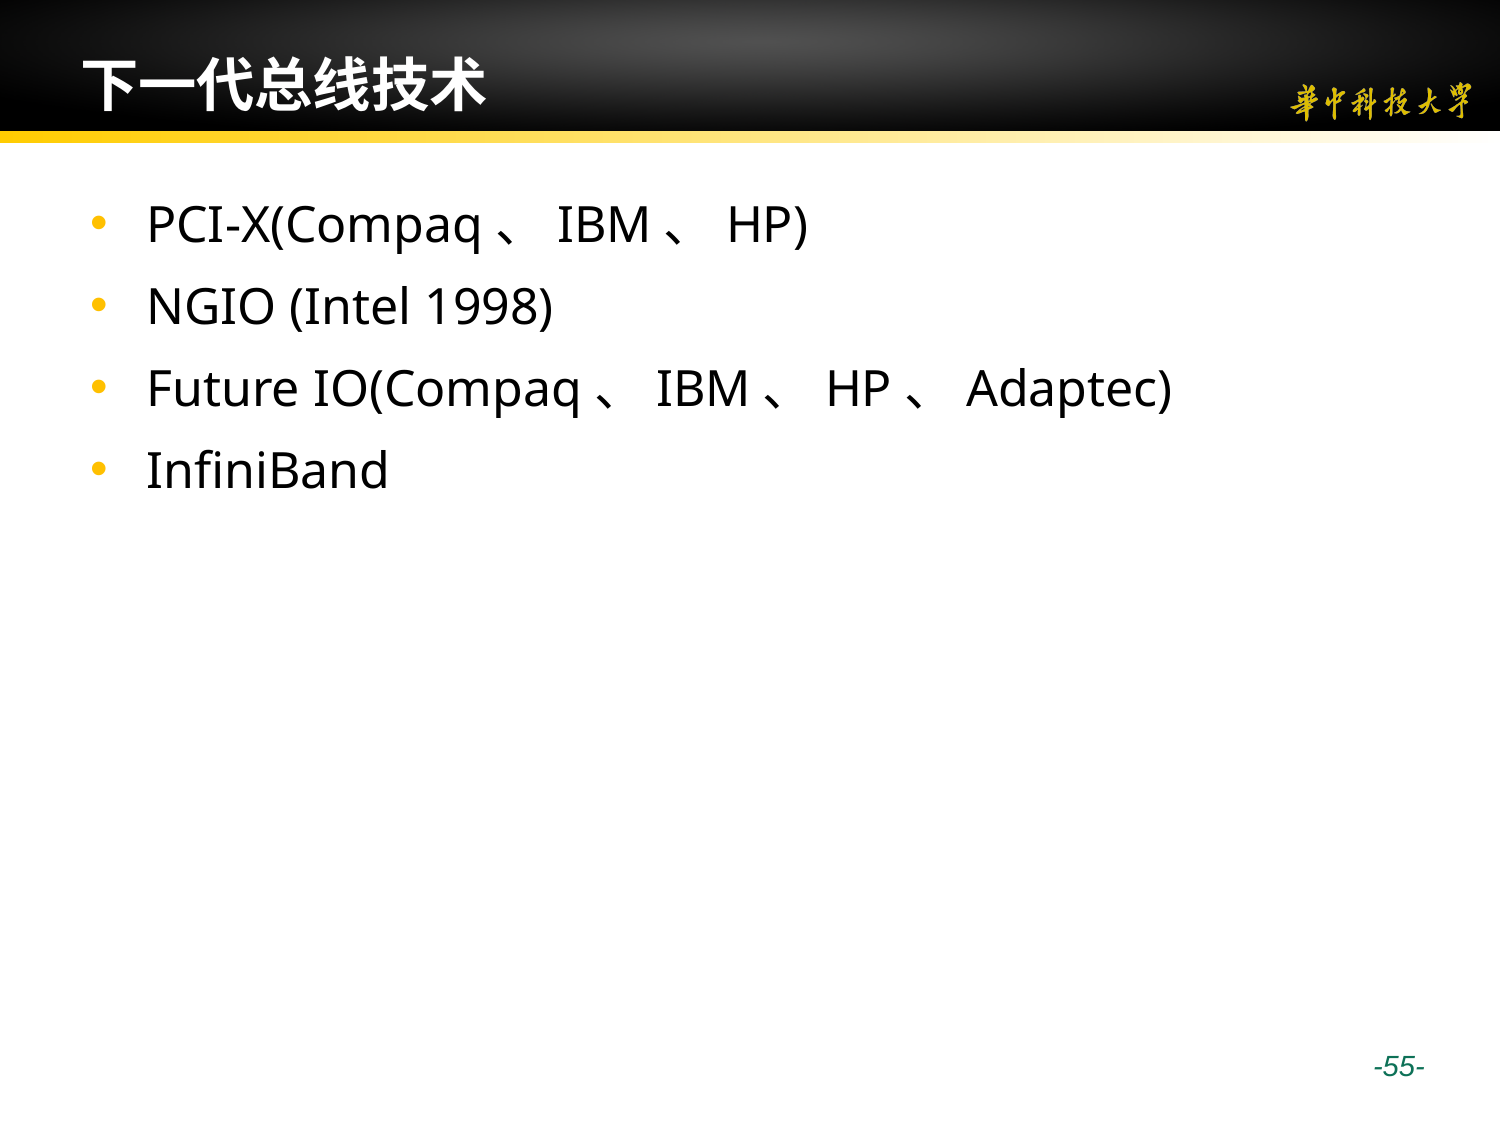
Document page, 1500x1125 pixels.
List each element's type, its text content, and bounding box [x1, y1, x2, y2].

title 下一代总线技术 [64, 34, 1416, 131]
slide_number -55- [1281, 1039, 1448, 1118]
text_box [562, 131, 567, 143]
text_box [738, 131, 744, 143]
picture [0, 0, 1500, 131]
list PCI-X(Compaq、IBM、HP) NGIO (Intel 1998) Future IO(Compaq、IBM、HP、Adaptec) InfiniBand [74, 172, 1424, 1000]
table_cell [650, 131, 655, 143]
